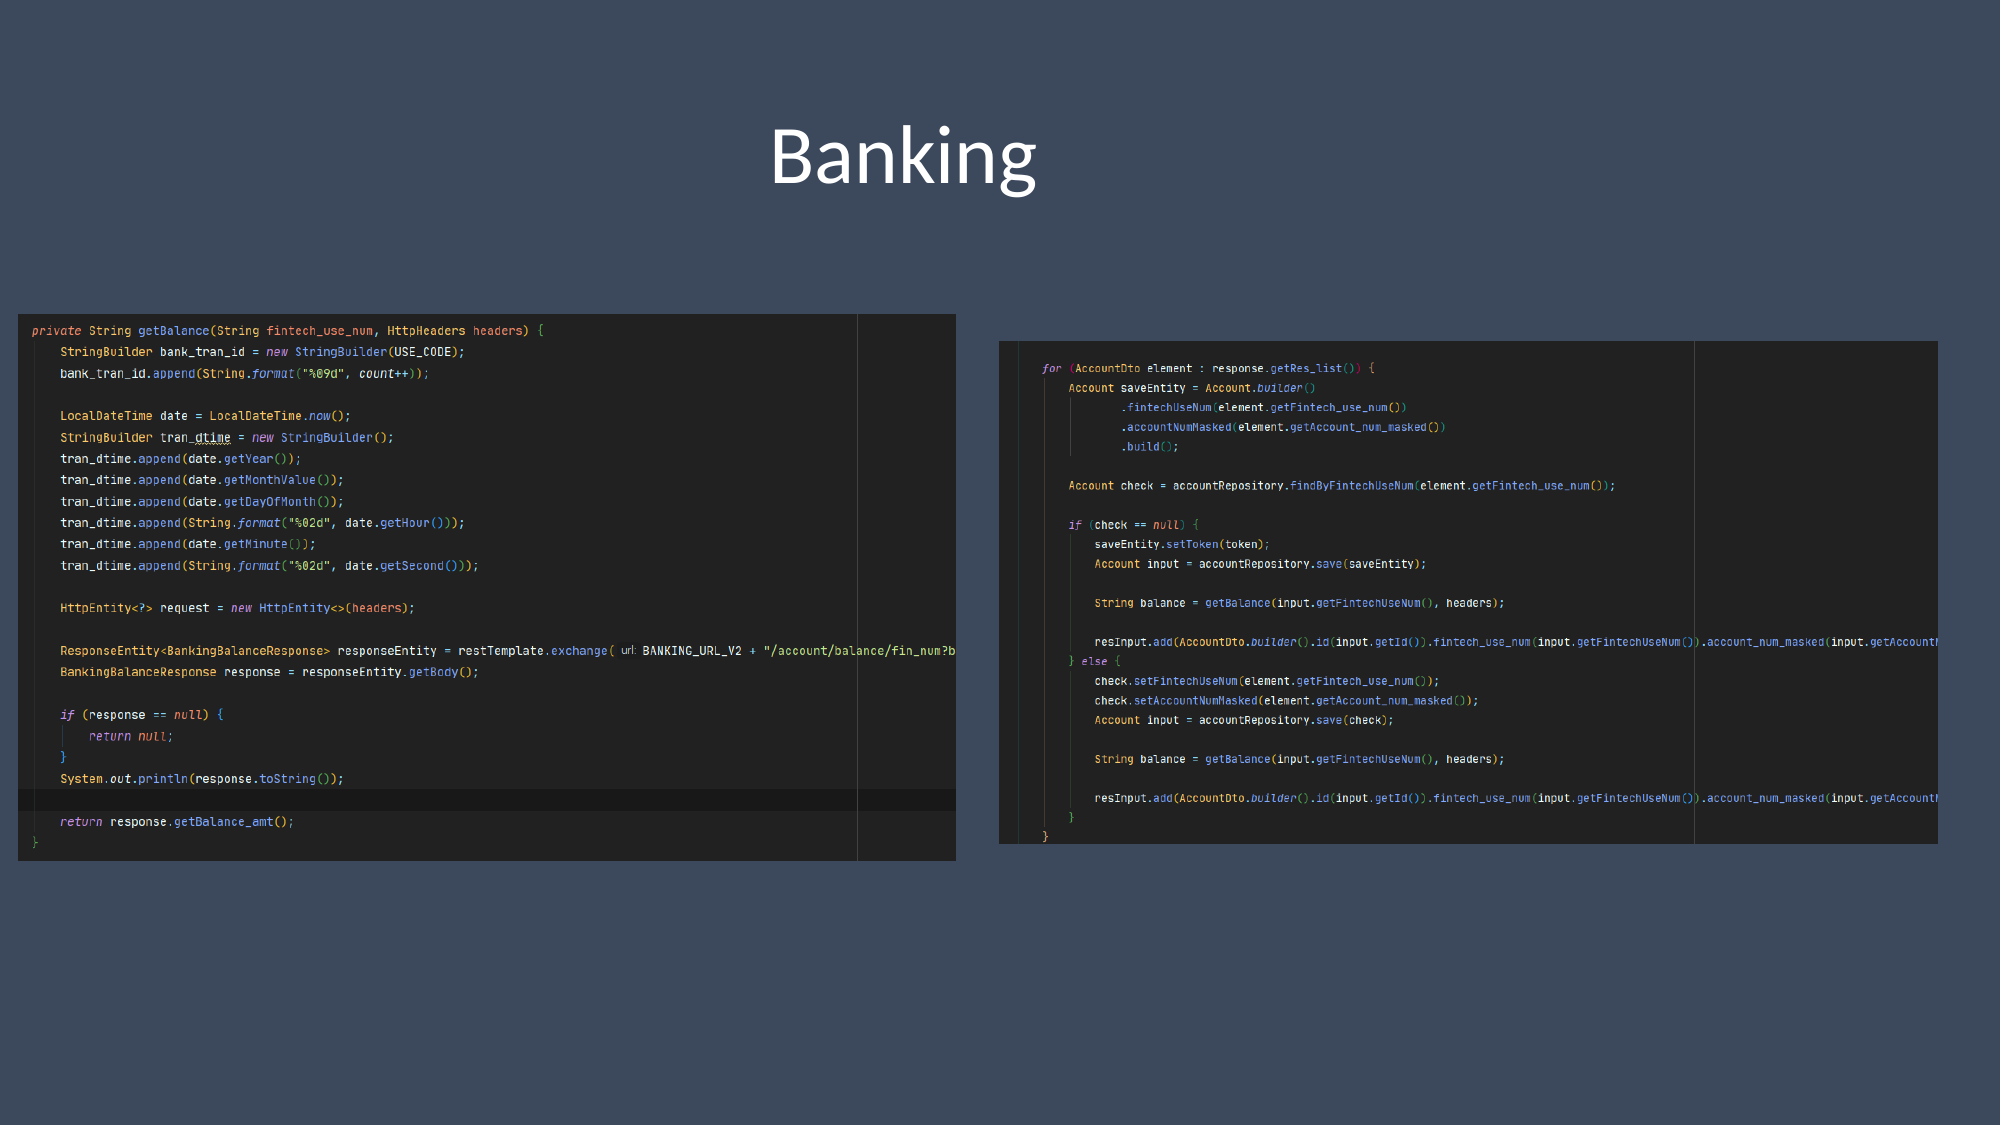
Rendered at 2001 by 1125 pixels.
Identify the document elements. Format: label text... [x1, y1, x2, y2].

picture [999, 341, 1938, 844]
text_box Banking [754, 92, 1625, 208]
picture [17, 314, 956, 862]
